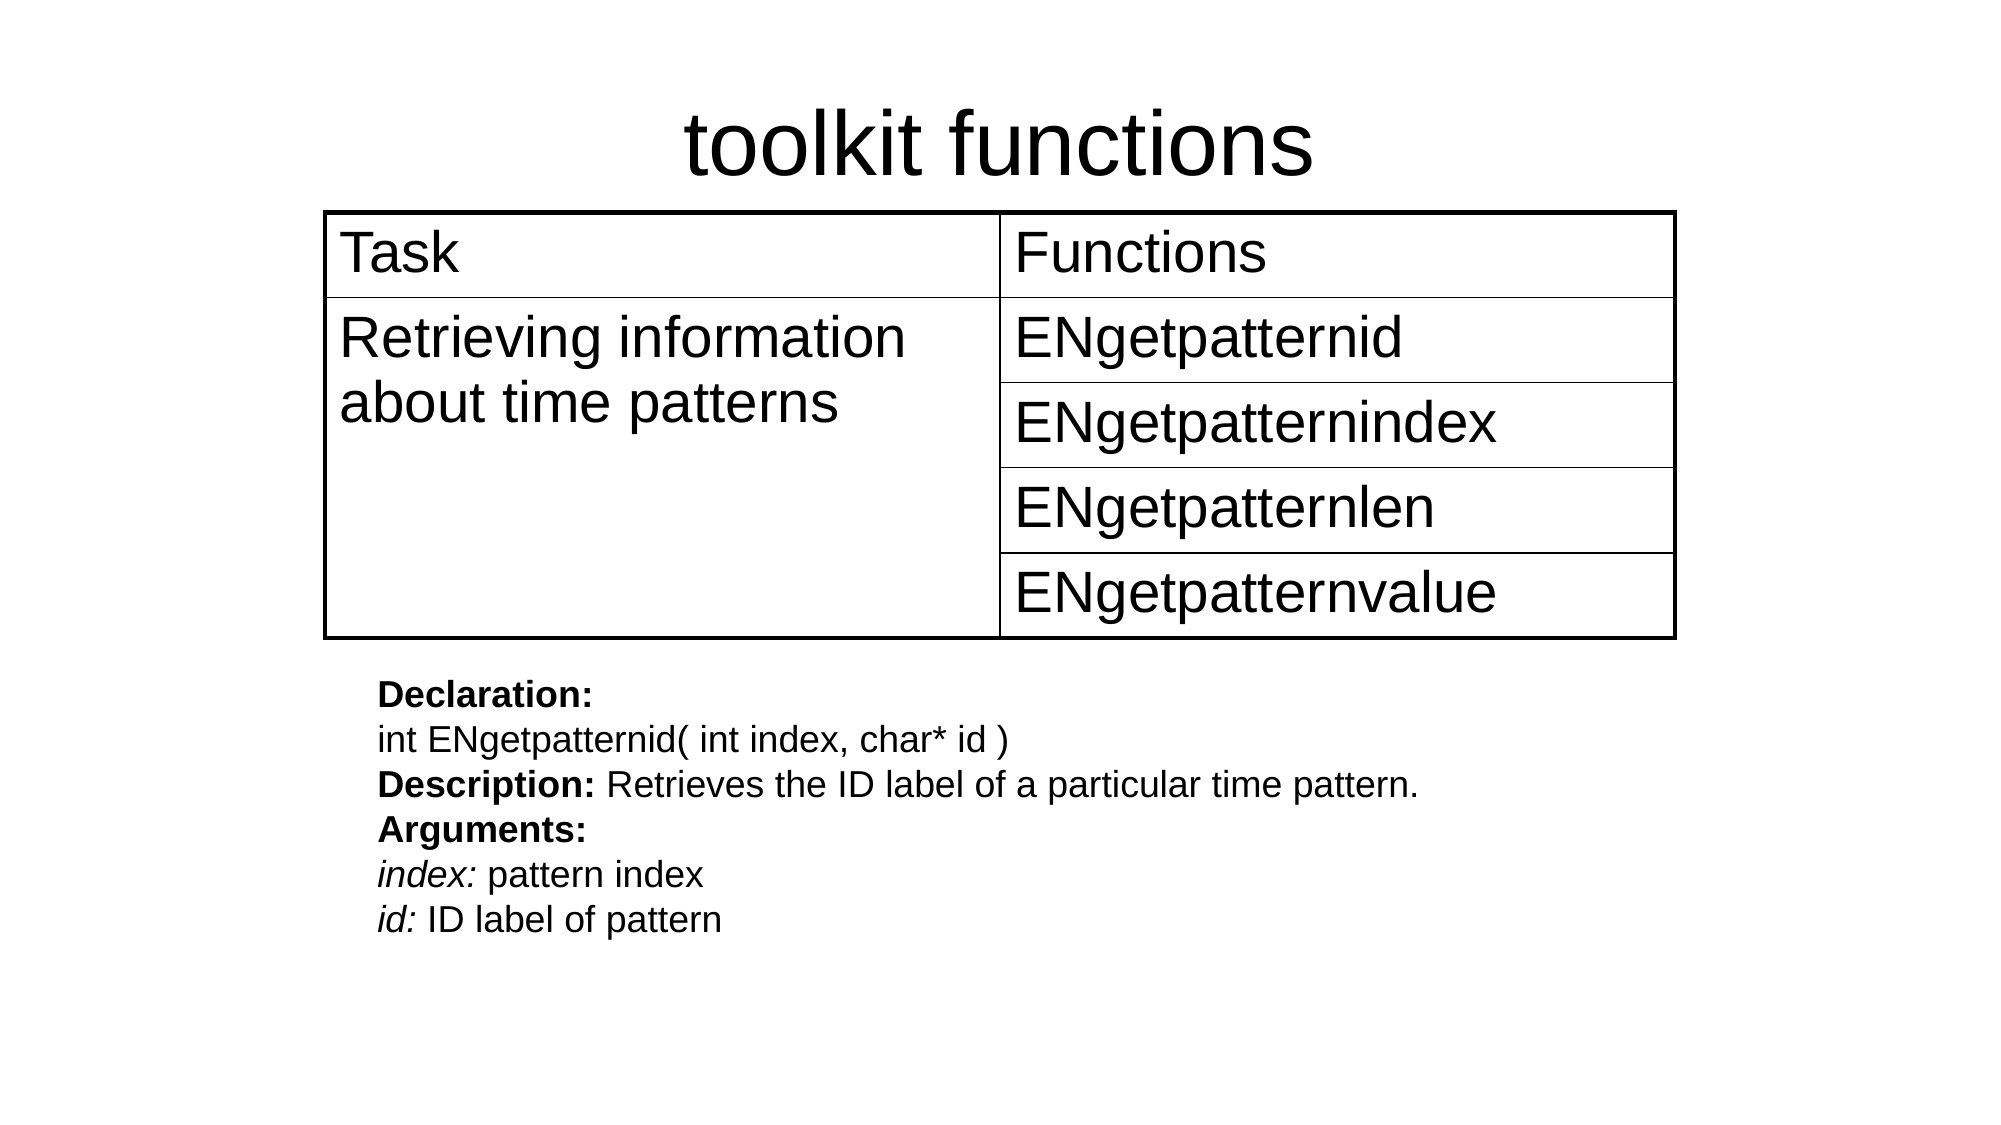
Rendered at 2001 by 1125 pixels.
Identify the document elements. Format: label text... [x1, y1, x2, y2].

table_cell ENgetpatternlen [1001, 468, 1673, 552]
table_cell ENgetpatternvalue [1001, 554, 1673, 636]
table_cell ENgetpatternid [1001, 298, 1673, 382]
title toolkit functions [99, 45, 1900, 233]
table_cell ENgetpatternindex [1001, 383, 1673, 467]
table_cell Retrieving information about time patterns [327, 298, 999, 636]
table_header Functions [1001, 215, 1673, 297]
text_box Declaration: int ENgetpatternid( int index, char* id ) Description: Retrieves the ID label of a particular time pattern. Arguments: index: pattern index id: ID label of pattern [362, 662, 1600, 993]
table_header Task [327, 215, 999, 297]
